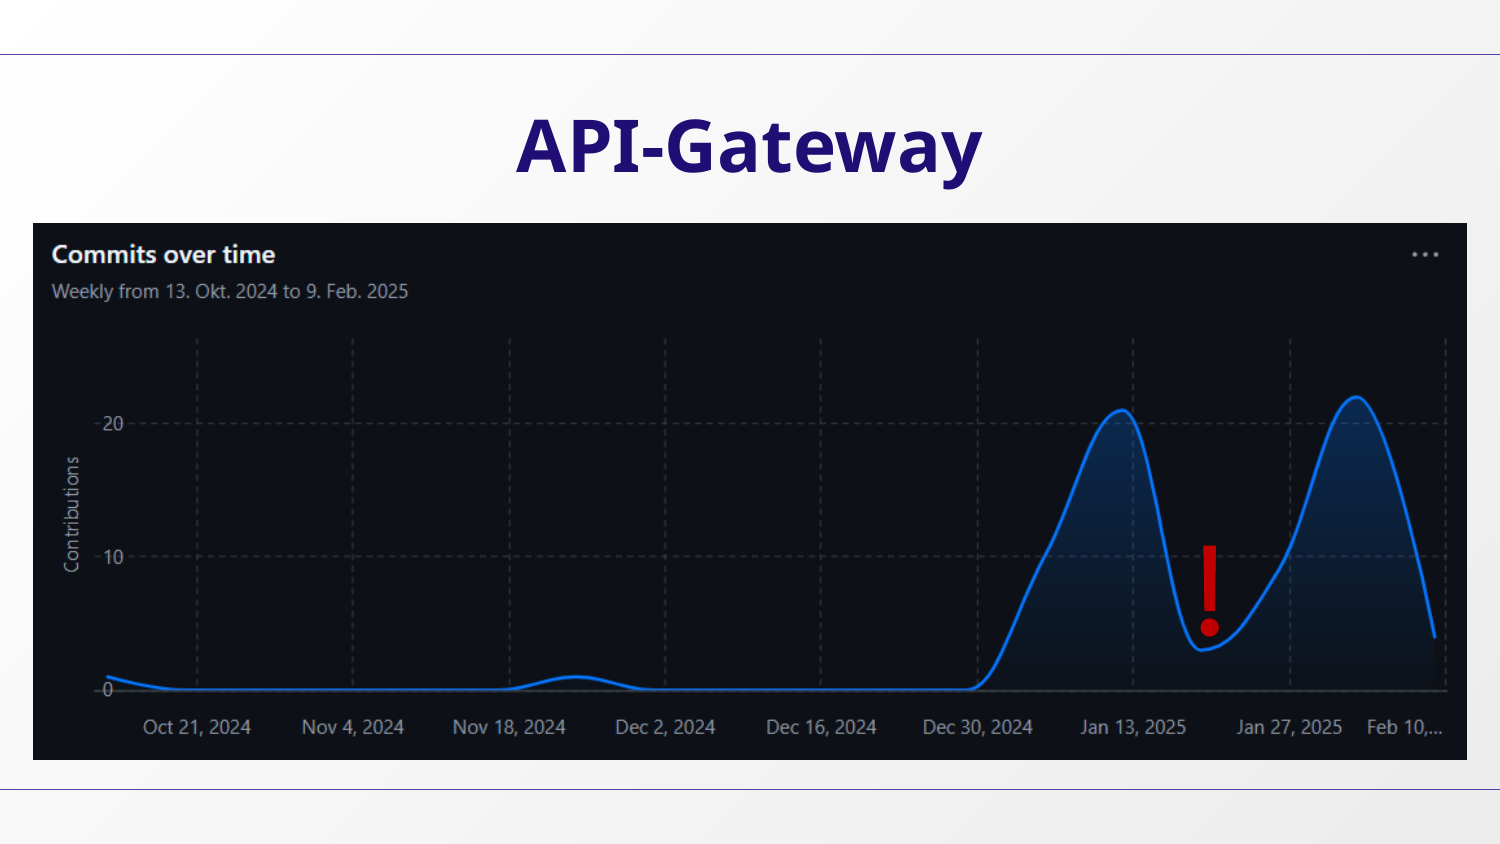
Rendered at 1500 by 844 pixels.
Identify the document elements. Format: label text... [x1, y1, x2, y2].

picture [33, 223, 1467, 760]
title API-Gateway [117, 84, 1383, 174]
